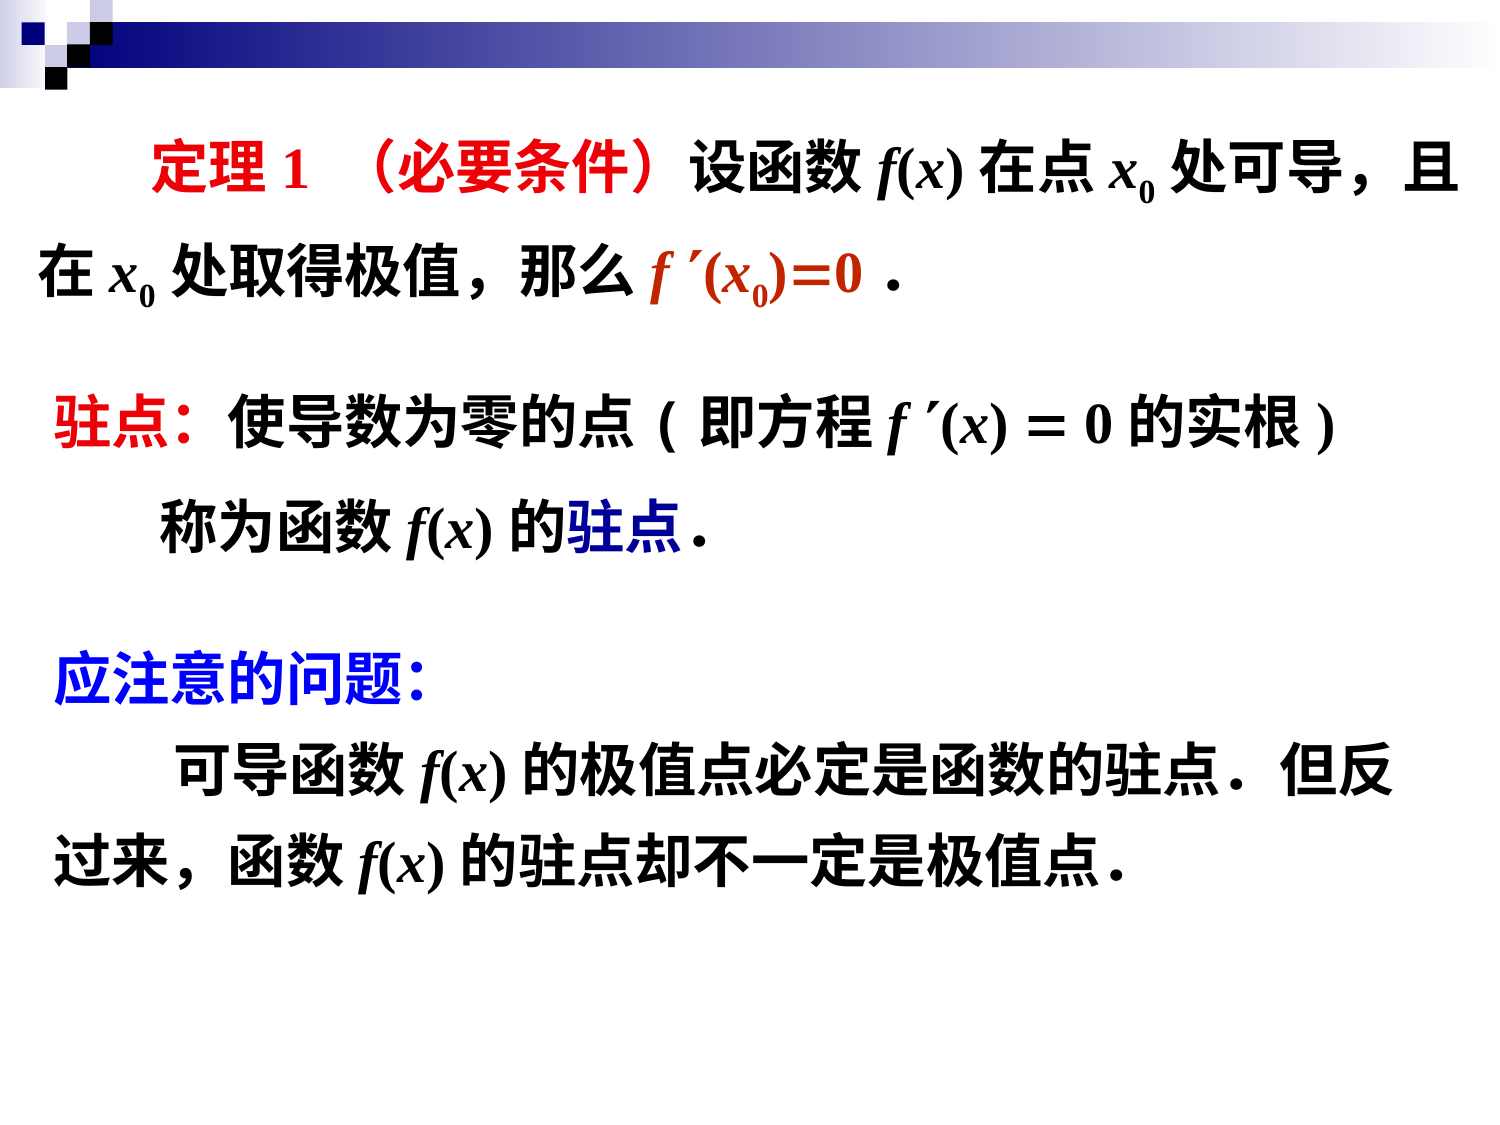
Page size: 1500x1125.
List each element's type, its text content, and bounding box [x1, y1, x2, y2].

text_box 定理1 （必要条件）设函数f(x)在点x0处可导，且在x0处取得极值，那么f (x0)0． [37, 106, 1463, 314]
text_box 驻点：使导数为零的点(即方程f (x)  0的实根) 称为函数f(x)的驻点． [53, 349, 1500, 560]
text_box 应注意的问题： 可导函数f(x)的极值点必定是函数的驻点．但反过来，函数f(x)的驻点却不一定是极值点． [53, 621, 1441, 895]
